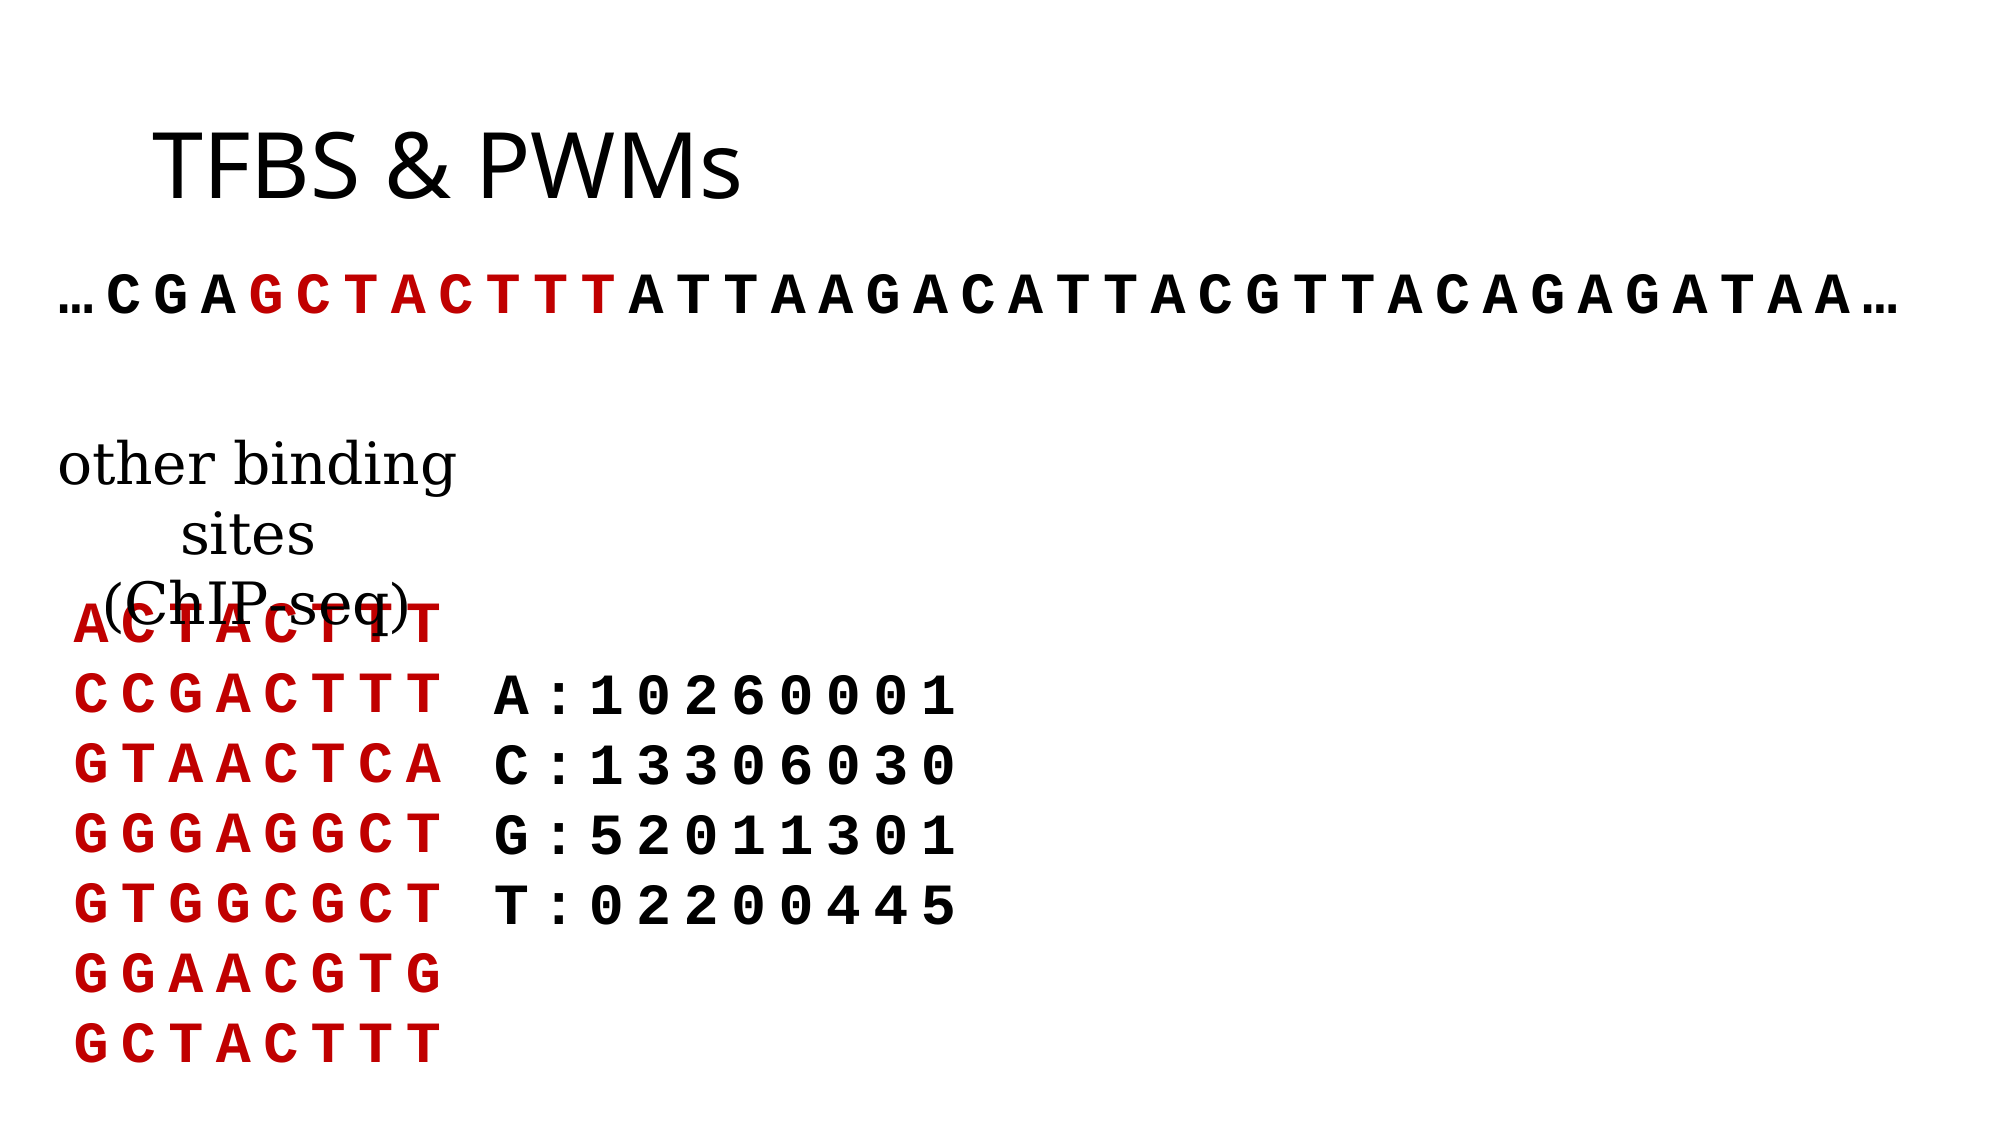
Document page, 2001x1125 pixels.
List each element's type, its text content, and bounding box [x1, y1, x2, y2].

text_box …CGAGCTACTTTATTAAGACATTACGTTACAGAGATAA… [20, 239, 1938, 341]
title TFBS & PWMs [137, 59, 1863, 278]
text_box other binding sites (ChIP-seq) [0, 418, 530, 644]
text_box ACTACTTT CCGACTTT GTAACTCA GGGAGGCT GTGGCGCT GGAACGTG GCTACTTT [0, 644, 516, 1089]
text_box A:10260001 C:13306030 G:52011301 T:02200445 [466, 539, 984, 1052]
